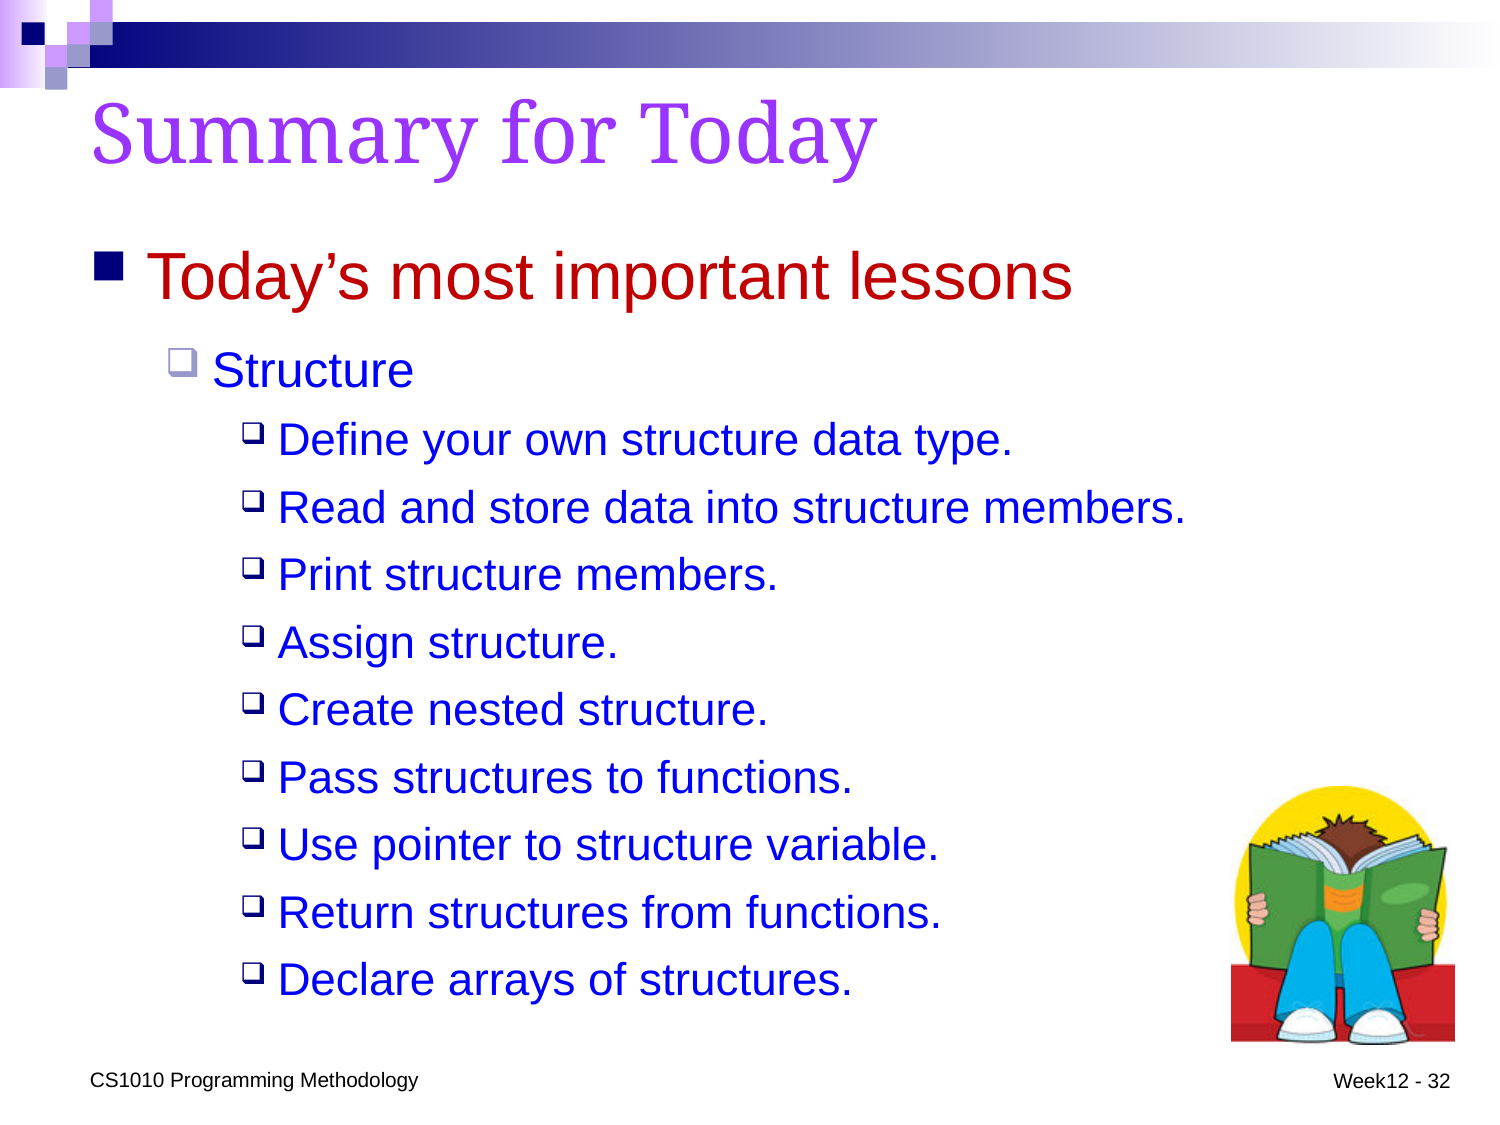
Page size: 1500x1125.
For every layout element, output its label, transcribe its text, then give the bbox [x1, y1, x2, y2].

title Summary for Today [74, 63, 1426, 197]
picture [1231, 785, 1456, 1046]
footer CS1010 Programming Methodology [75, 1059, 438, 1125]
list Today’s most important lessons Structure Define your own structure data type. Read and store data into structure members. Print structure members. Assign structure. Create nested structure. Pass structures to functions. Use pointer to structure variable. Return structures from functions. Declare arrays of structures. [74, 224, 1426, 1013]
text_box Week12 - 32 [1247, 1060, 1466, 1100]
